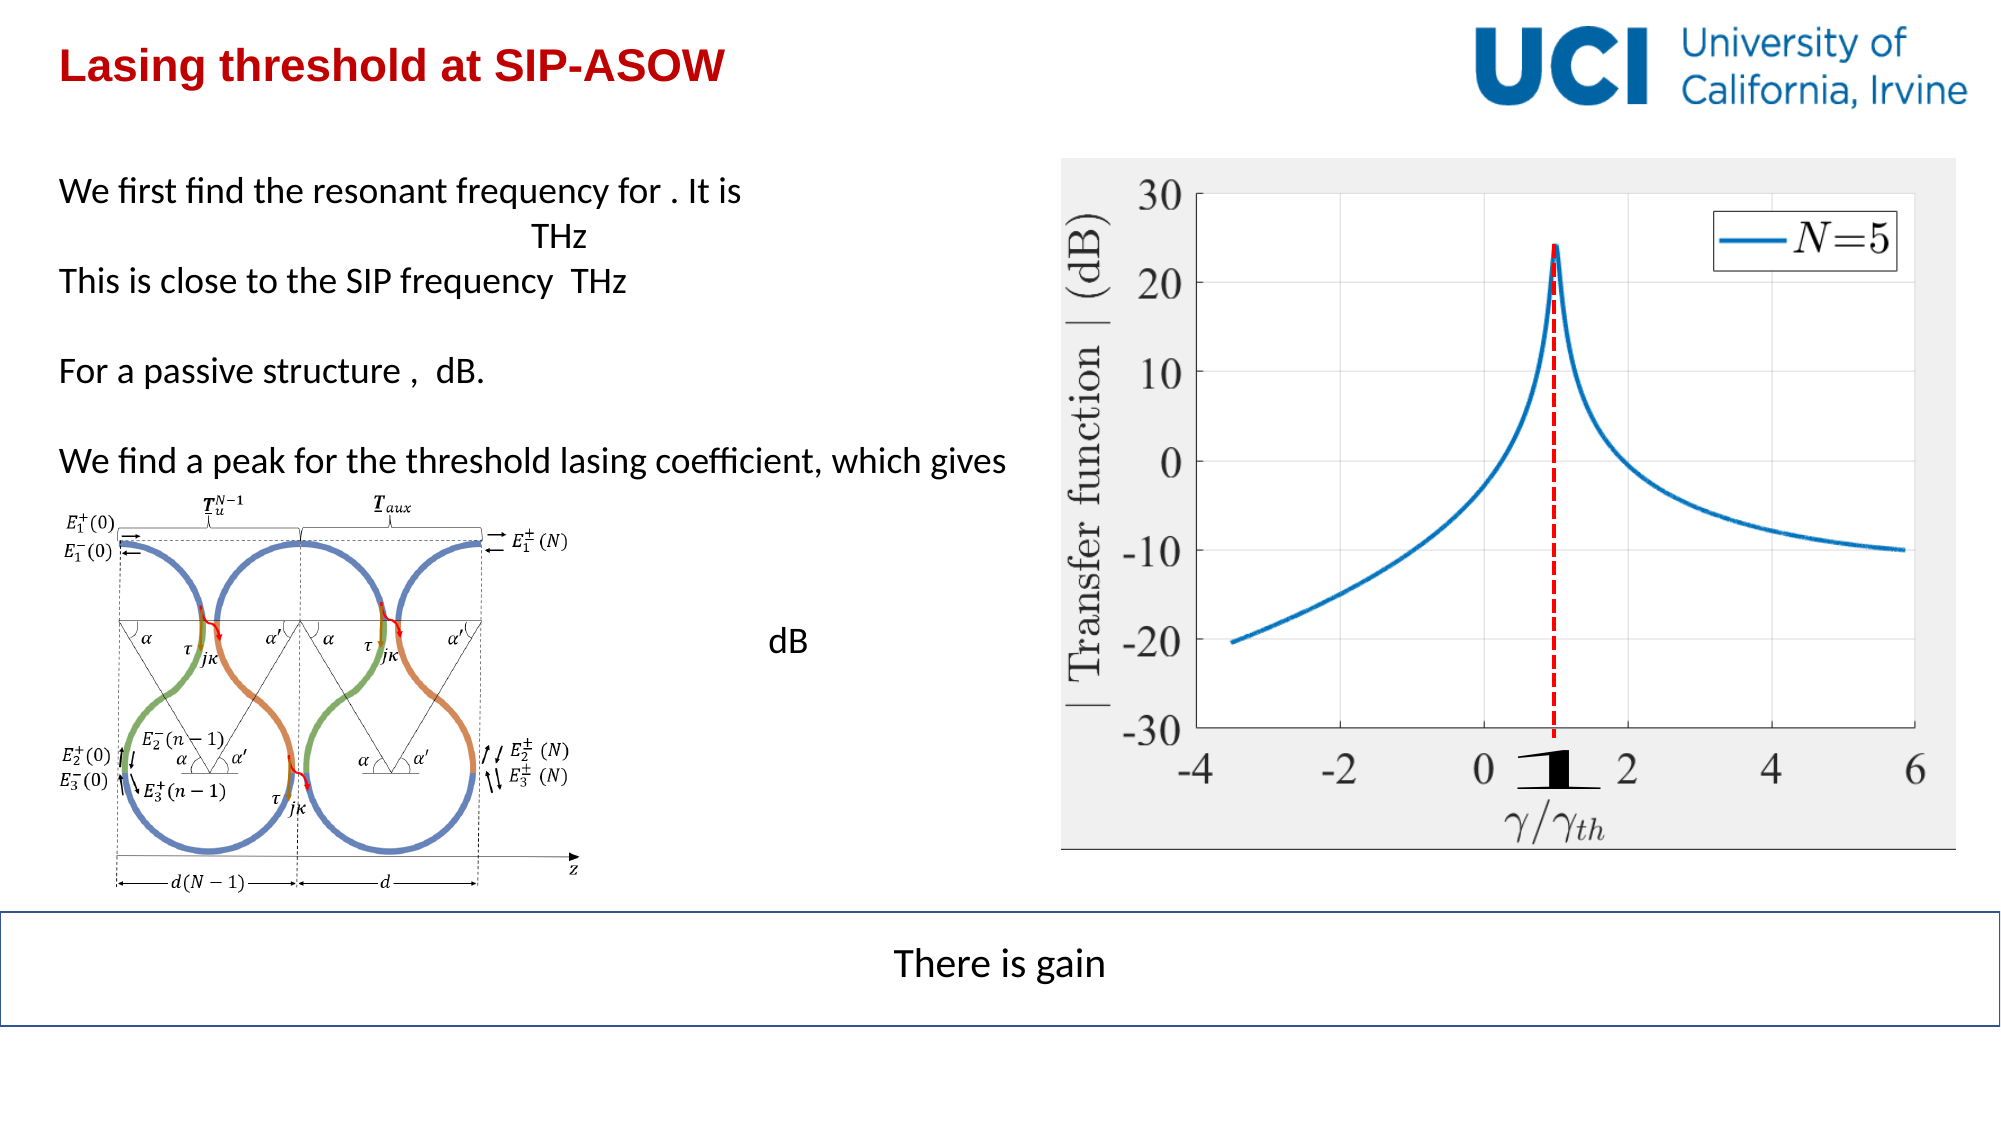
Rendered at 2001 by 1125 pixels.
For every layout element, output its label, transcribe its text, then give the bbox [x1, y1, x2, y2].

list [59, 490, 599, 897]
picture [1061, 158, 1956, 850]
list There is gain [0, 934, 2000, 1004]
picture [1475, 26, 1968, 110]
title Lasing threshold at SIP-ASOW [44, 34, 1227, 113]
